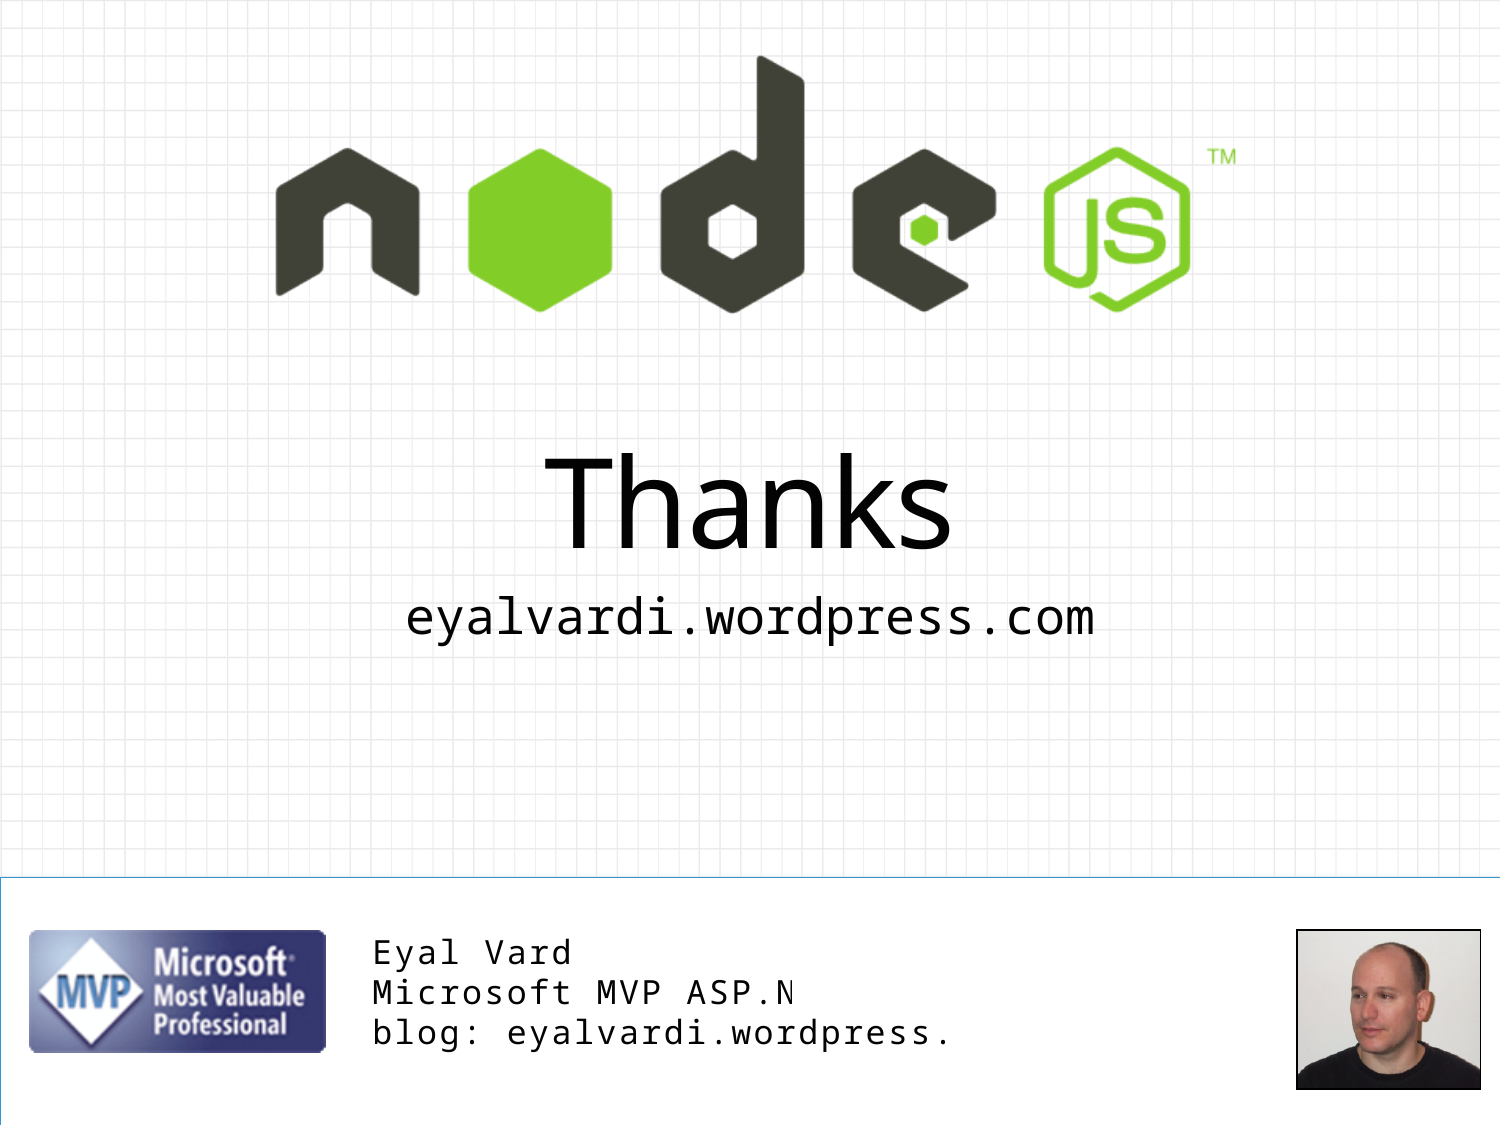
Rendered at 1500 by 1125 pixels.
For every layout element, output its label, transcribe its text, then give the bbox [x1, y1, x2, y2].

picture [29, 930, 326, 1054]
text_box Eyal Vardi Microsoft MVP ASP.NET blog: eyalvardi.wordpress.com [372, 930, 1041, 1051]
picture [1297, 930, 1481, 1089]
picture [0, 0, 1500, 875]
title Thanks [187, 439, 1313, 576]
text_box [0, 875, 1500, 1125]
subtitle eyalvardi.wordpress.com [187, 590, 1313, 646]
